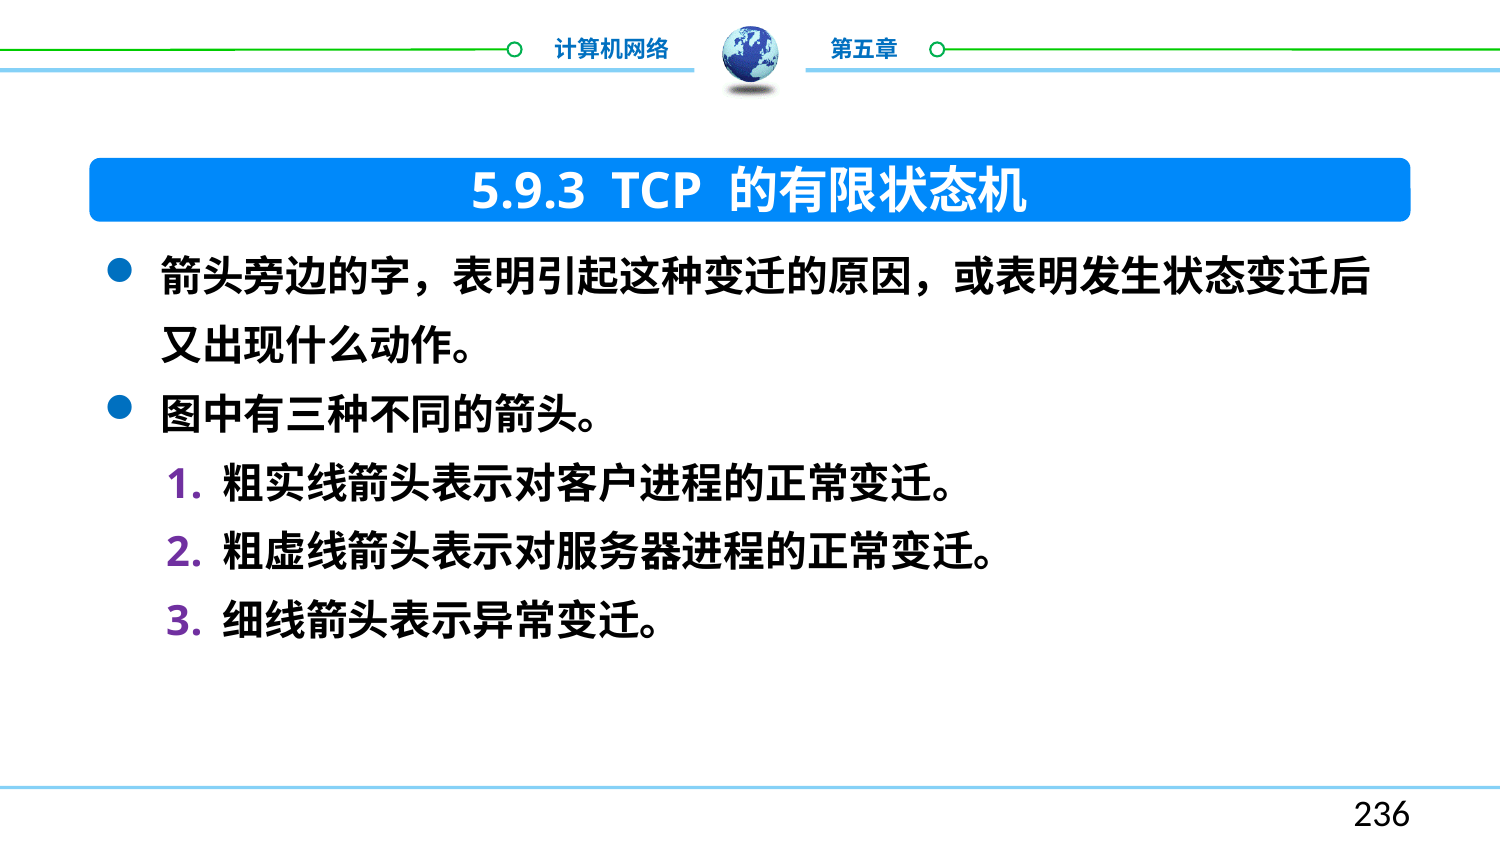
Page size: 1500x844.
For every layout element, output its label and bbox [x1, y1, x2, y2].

text_box [89, 151, 1411, 652]
picture [720, 24, 780, 100]
slide_number [1074, 782, 1425, 827]
